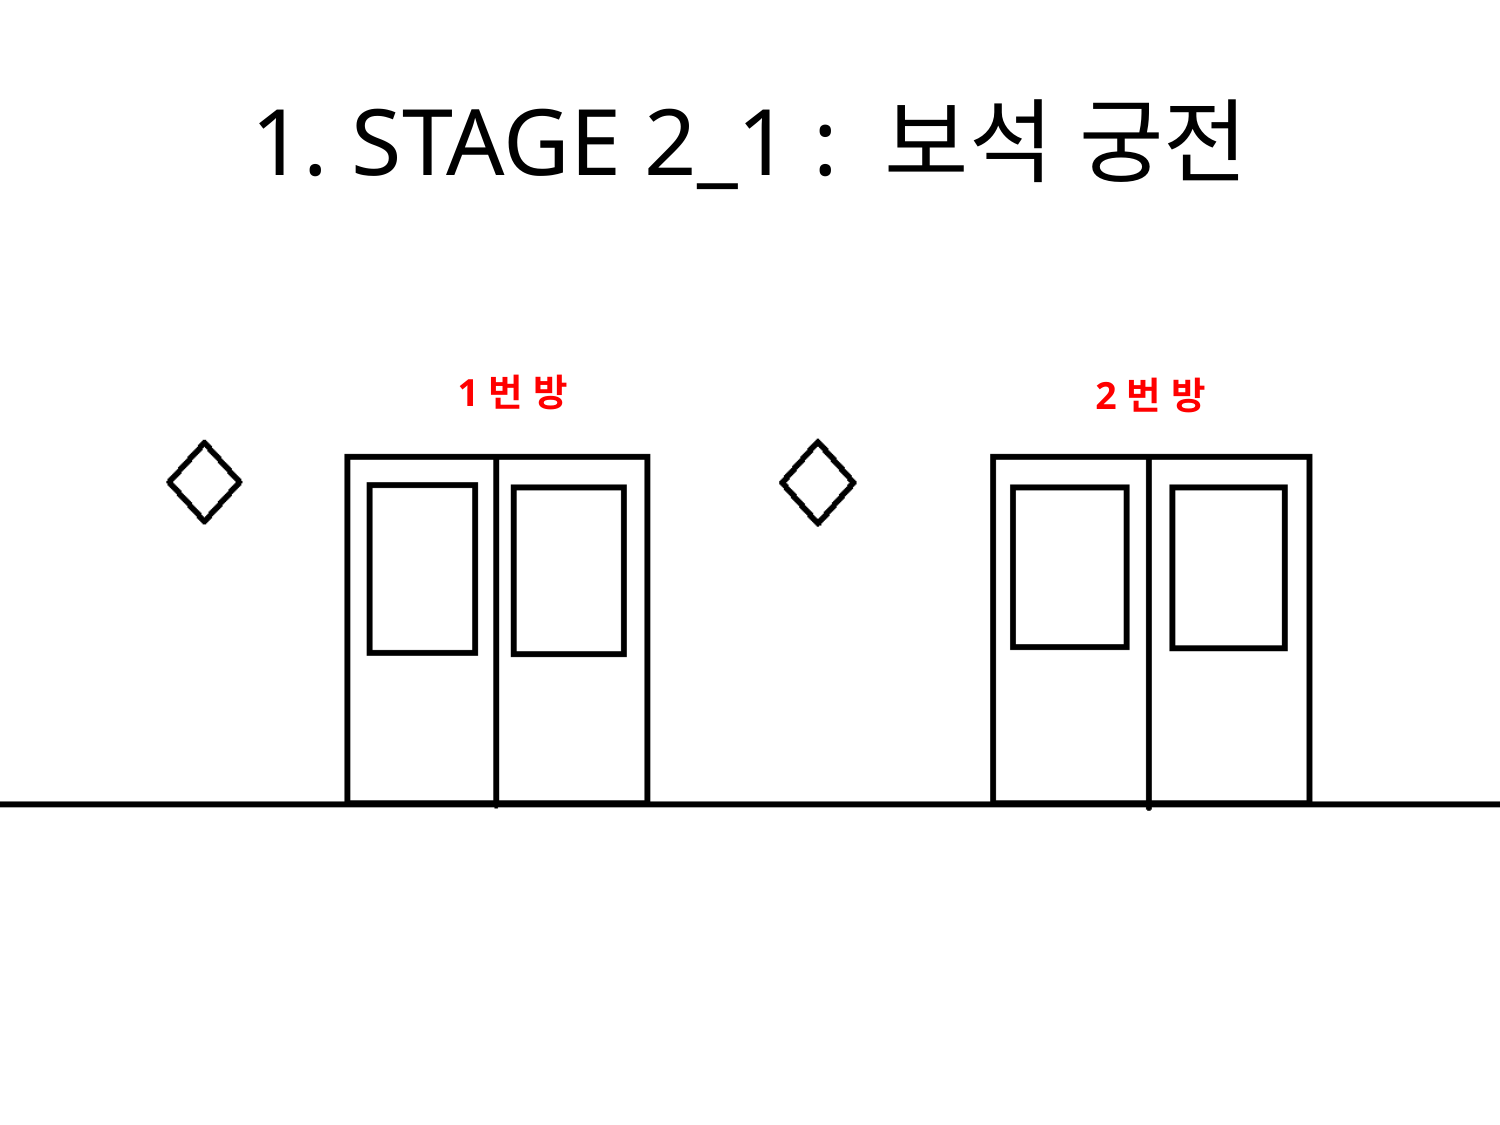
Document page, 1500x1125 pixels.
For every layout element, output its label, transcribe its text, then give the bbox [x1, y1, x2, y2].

title 1. STAGE 2_1 : 보석 궁전 [75, 45, 1425, 233]
picture [0, 339, 1500, 879]
